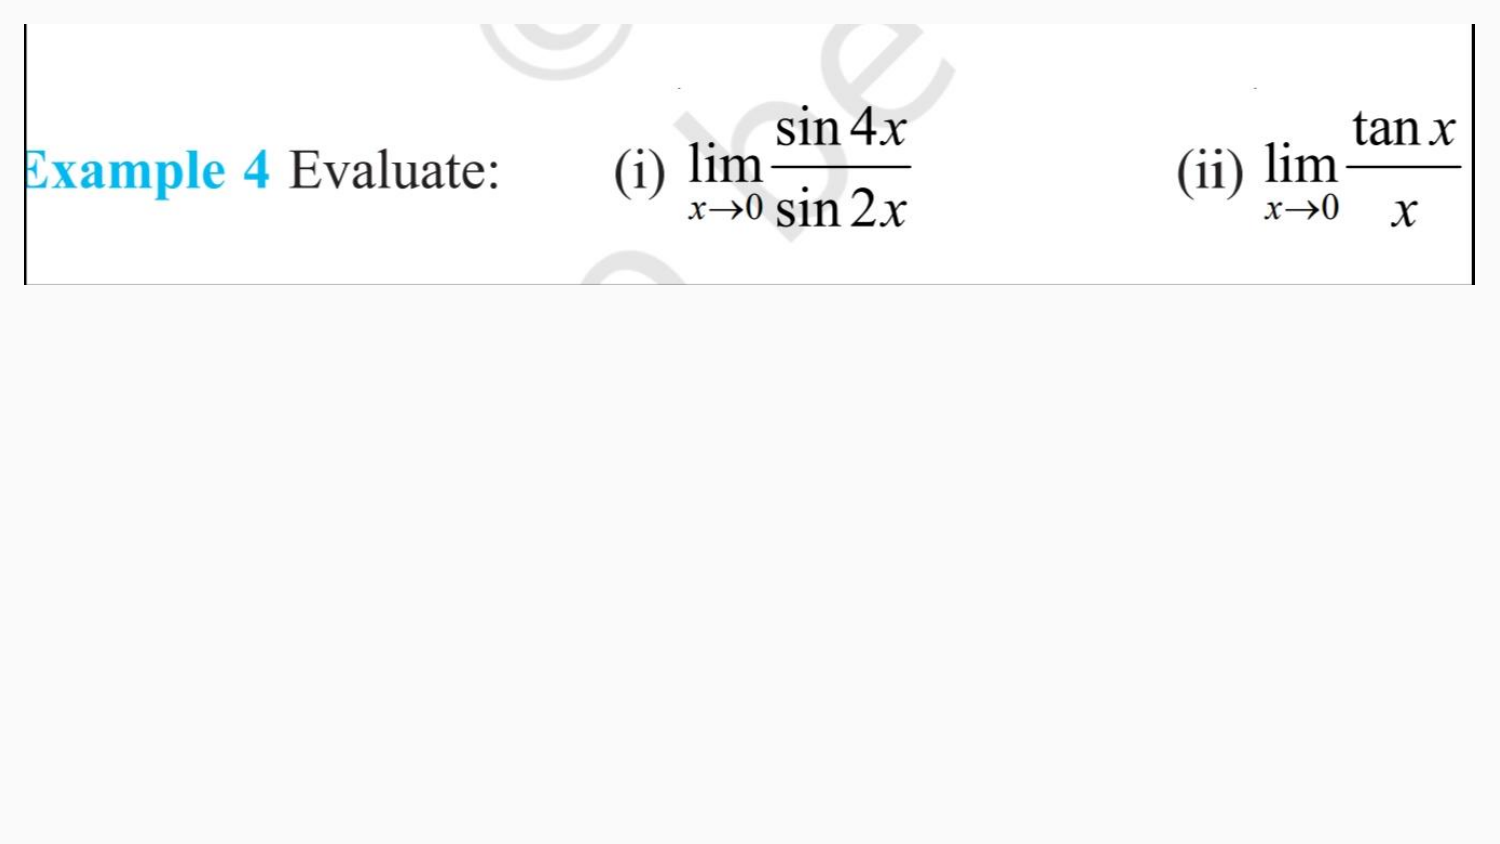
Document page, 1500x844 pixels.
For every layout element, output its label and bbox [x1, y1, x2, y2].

picture [24, 24, 1476, 285]
